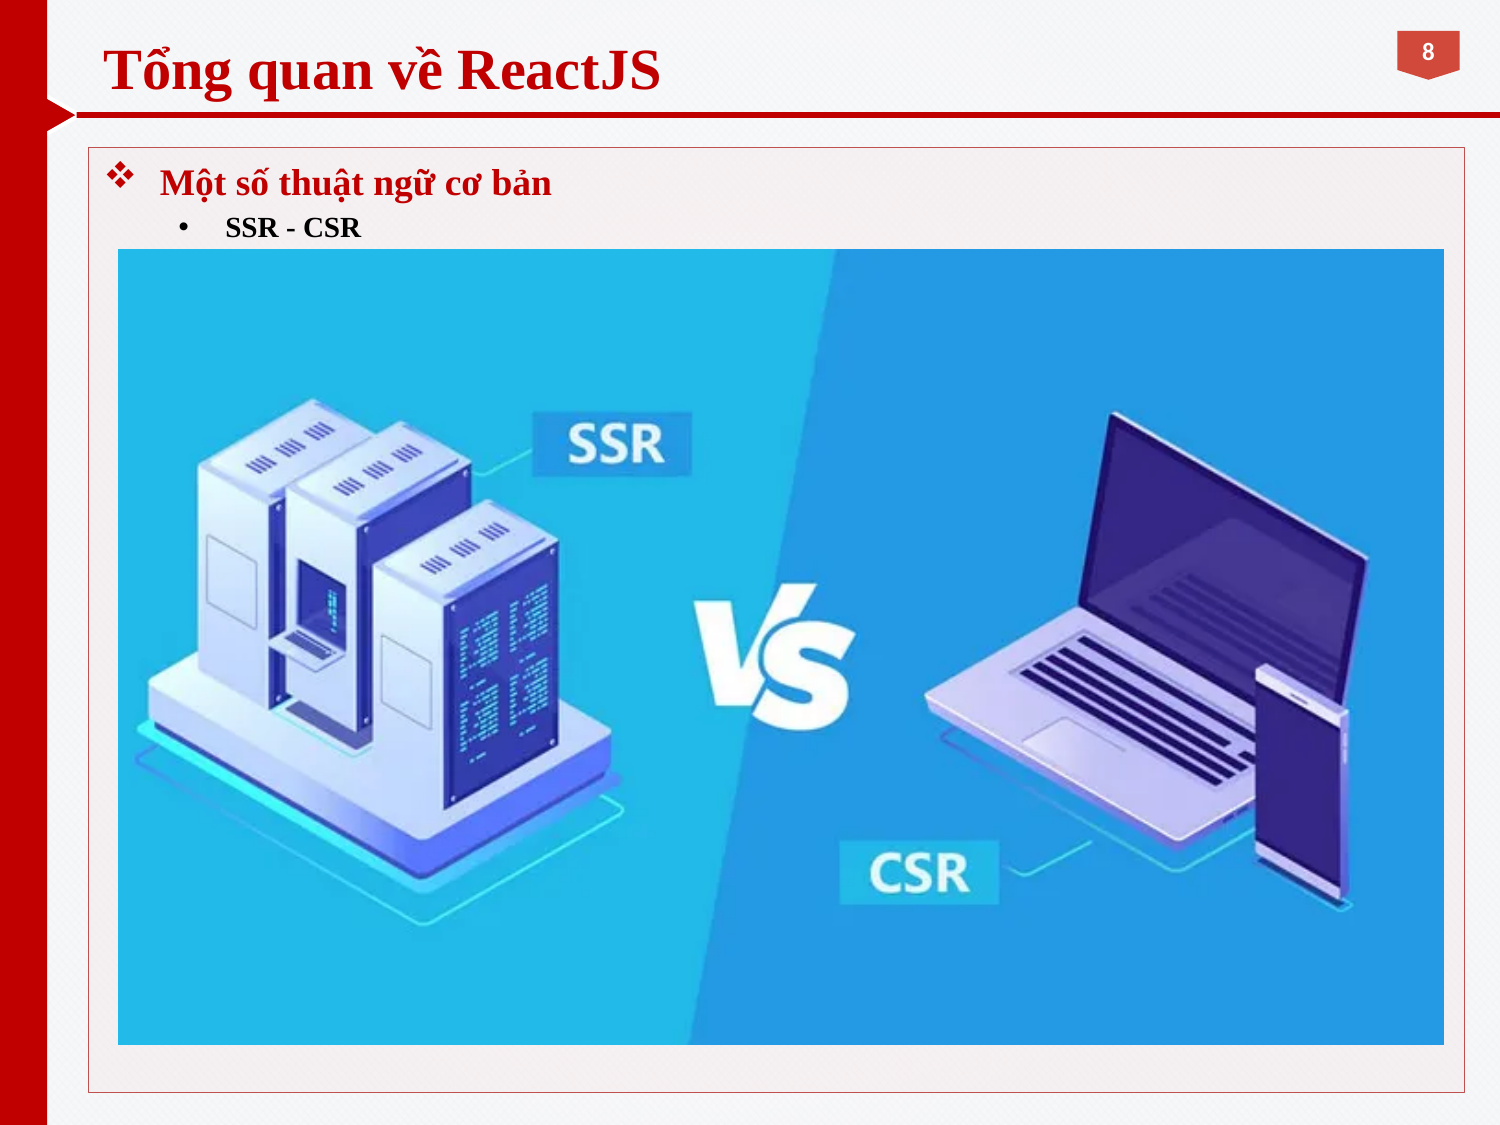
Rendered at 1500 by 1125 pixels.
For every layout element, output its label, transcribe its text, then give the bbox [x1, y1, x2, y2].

title Tổng quan về ReactJS [88, 23, 1447, 119]
list Một số thuật ngữ cơ bản SSR - CSR [88, 149, 1447, 1088]
picture [48, 118, 1500, 1125]
picture [48, 0, 1500, 112]
